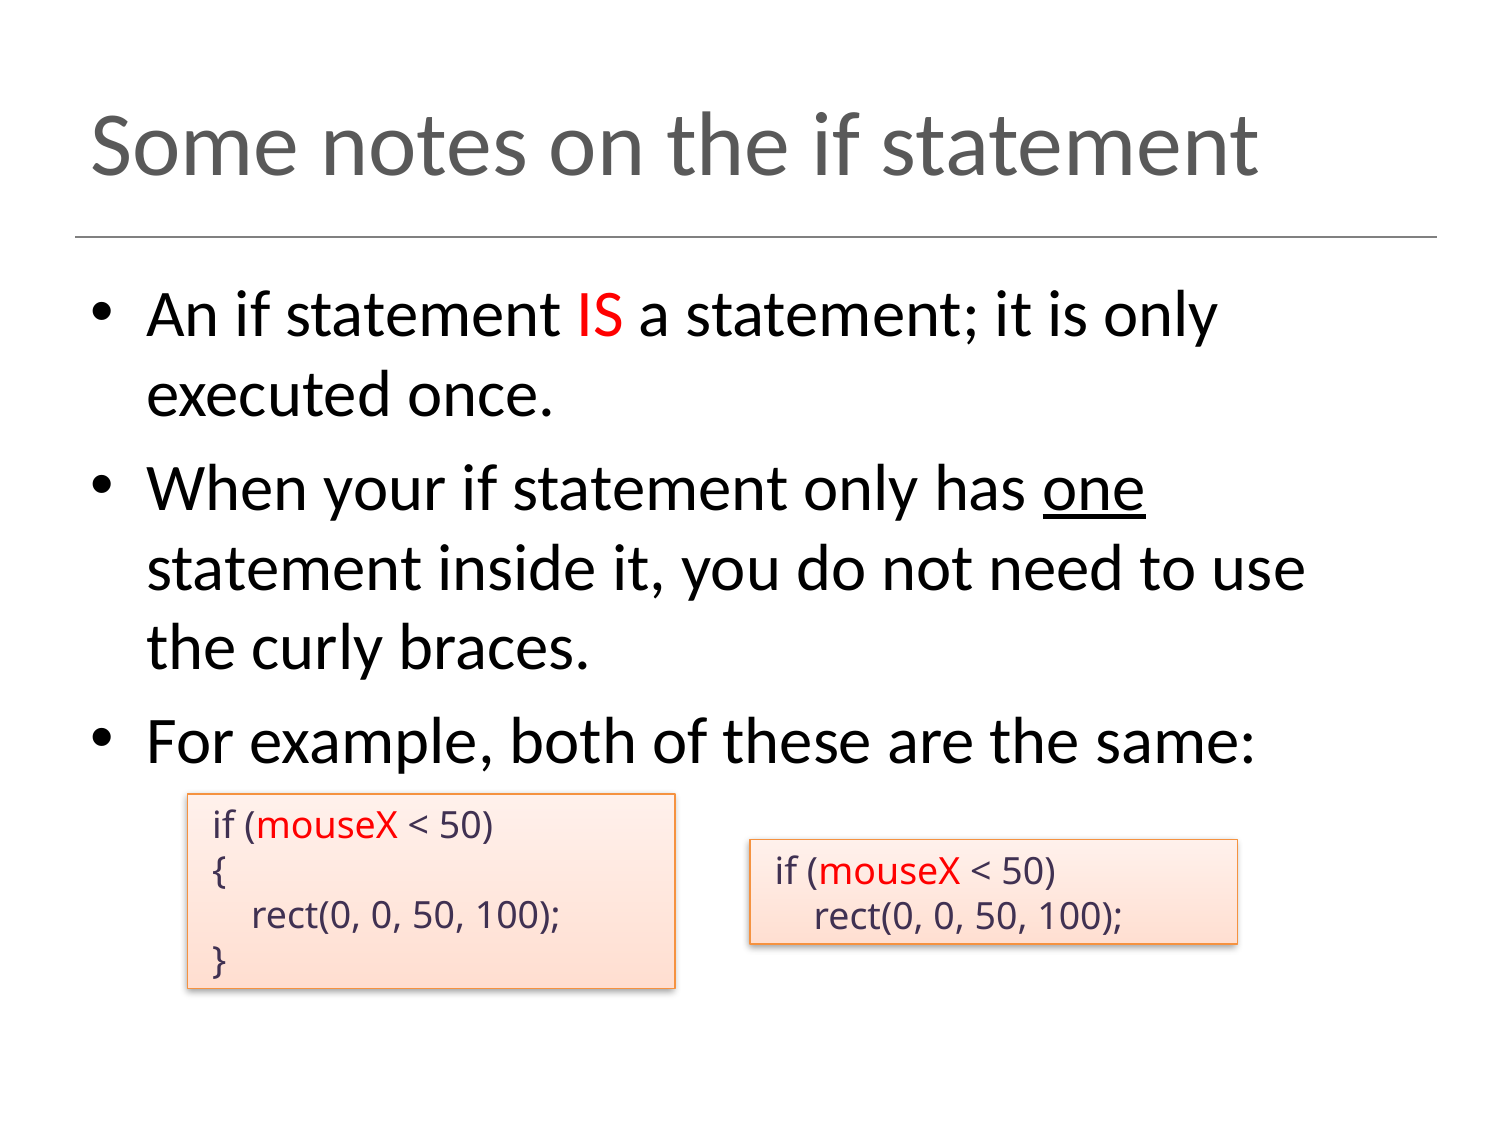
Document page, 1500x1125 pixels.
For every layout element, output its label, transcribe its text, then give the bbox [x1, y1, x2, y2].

title Some notes on the if statement [75, 45, 1425, 233]
text_box if (mouseX < 50) { rect(0, 0, 50, 100); } [187, 793, 676, 989]
text_box if (mouseX < 50) rect(0, 0, 50, 100); [749, 839, 1238, 945]
list An if statement IS a statement; it is only executed once. When your if statement only has one statement inside it, you do not need to use the curly braces. For example, both of these are the same: [75, 262, 1425, 1005]
